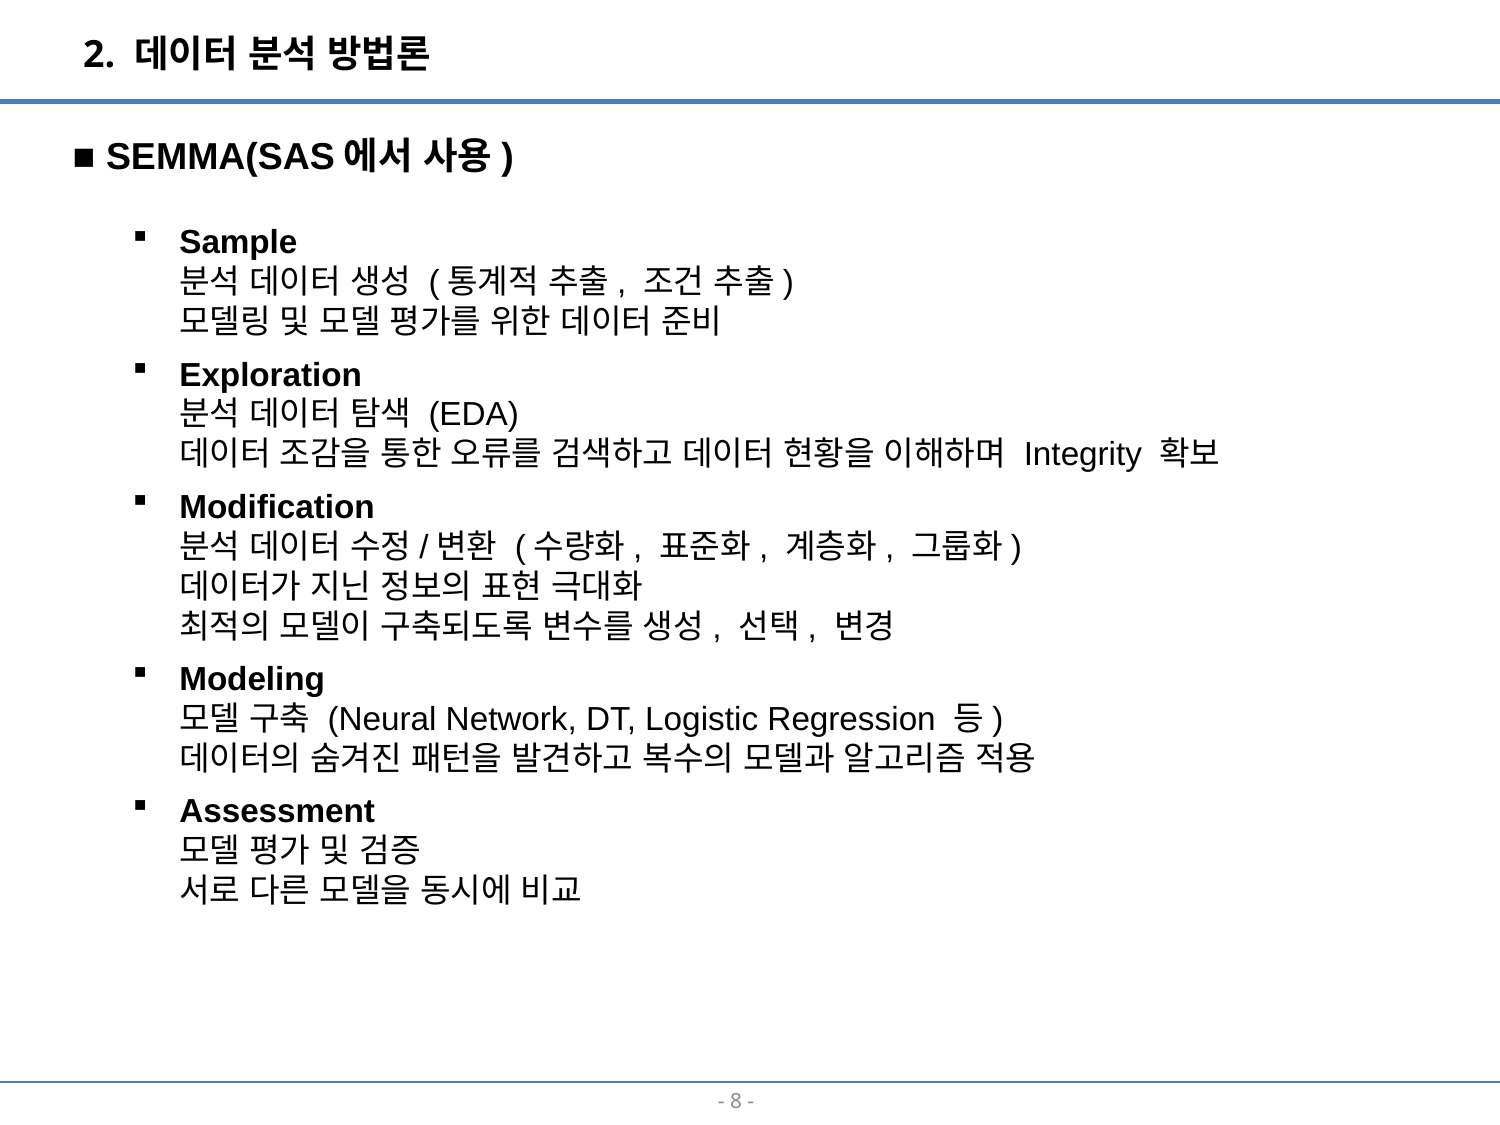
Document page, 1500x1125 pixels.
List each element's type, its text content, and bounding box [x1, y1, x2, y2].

slide_number - 7 - [561, 1082, 911, 1122]
text_box ■ SEMMA(SAS에서 사용) Sample 분석 데이터 생성 (통계적 추출, 조건 추출) 모델링 및 모델 평가를 위한 데이터 준비 Exploration 분석 데이터 탐색 (EDA) 데이터 조감을 통한 오류를 검색하고 데이터 현황을 이해하며 Integrity 확보 Modification 분석 데이터 수정/변환 (수량화, 표준화, 계층화, 그룹화) 데이터가 지닌 정보의 표현 극대화 최적의 모델이 구축되도록 변수를 생성, 선택, 변경 Modeling 모델 구축 (Neural Network, DT, Logistic Regression 등) 데이터의 숨겨진 패턴을 발견하고 복수의 모델과 알고리즘 적용 Assessment 모델 평가 및 검증 서로 다른 모델을 동시에 비교 [57, 101, 1483, 917]
text_box 2. 데이터 분석 방법론 [68, 22, 447, 82]
